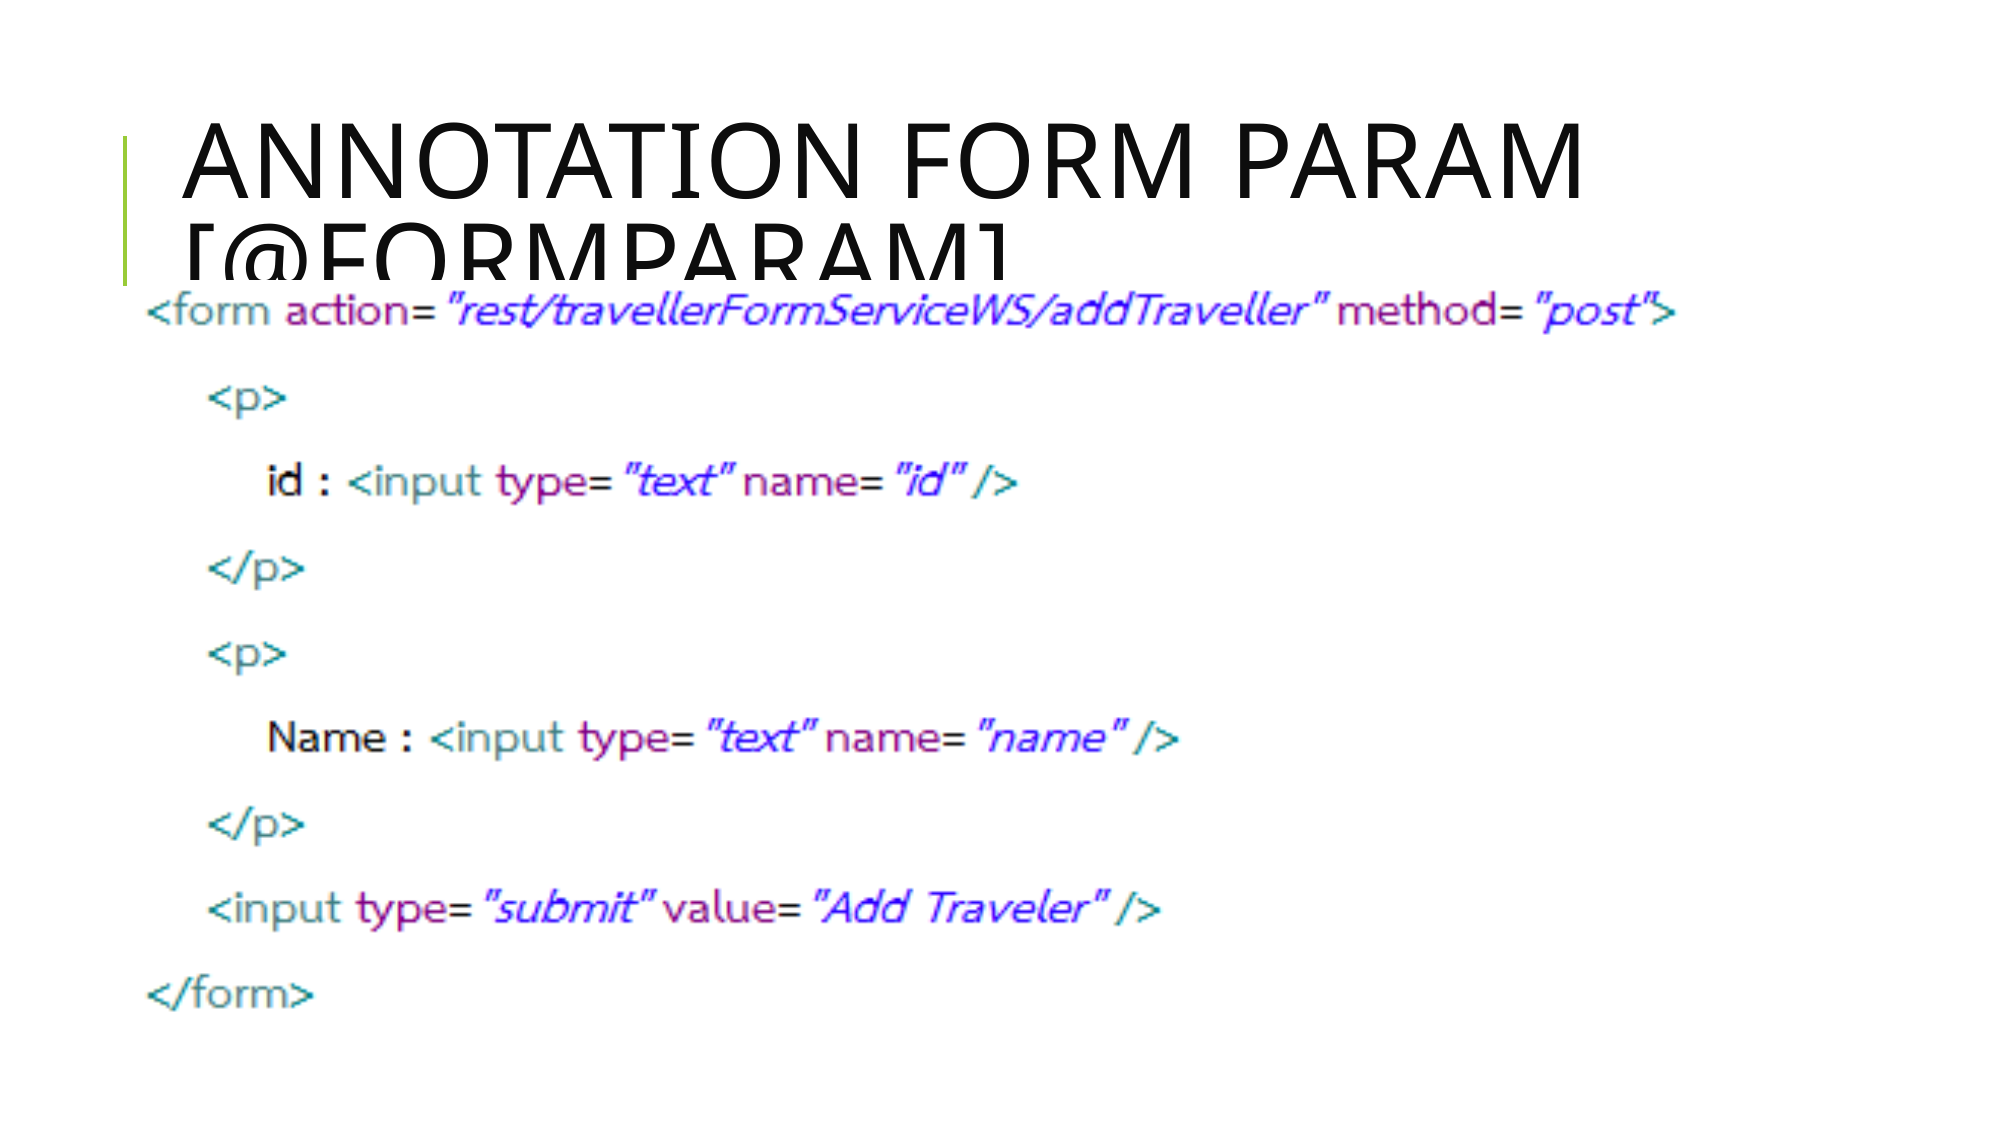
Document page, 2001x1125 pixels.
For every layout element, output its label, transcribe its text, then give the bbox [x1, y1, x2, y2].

title Annotation form param [@formparam] [168, 96, 1763, 342]
picture [134, 280, 1706, 1024]
